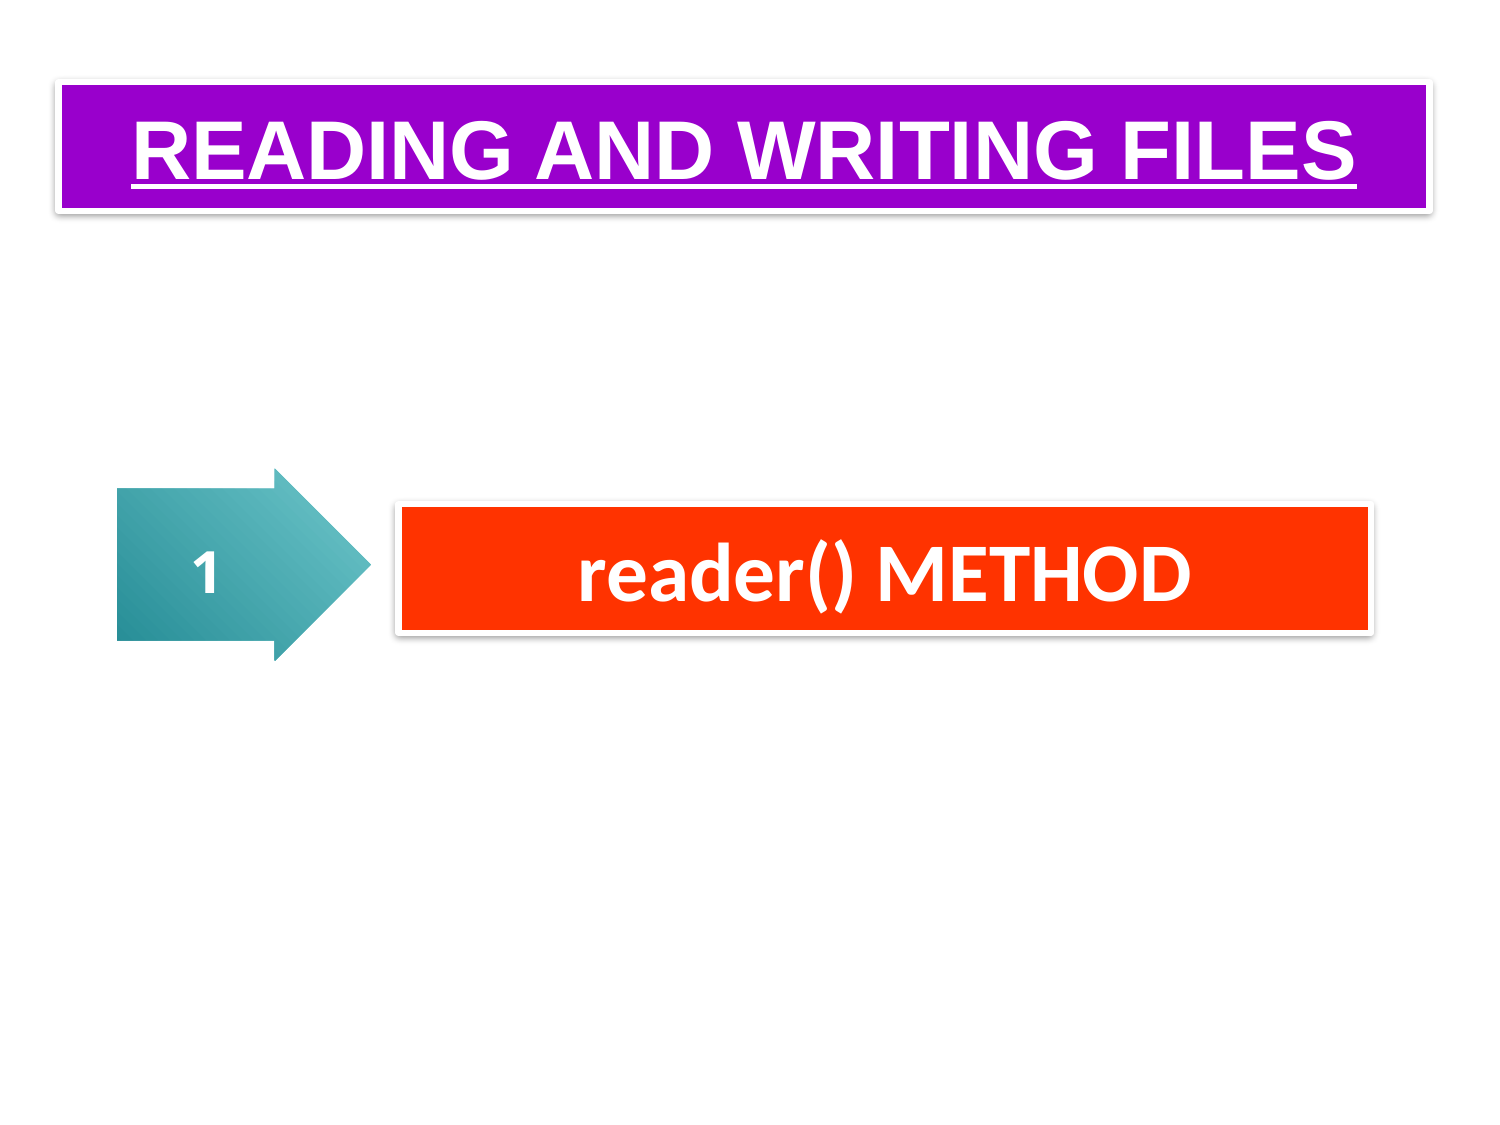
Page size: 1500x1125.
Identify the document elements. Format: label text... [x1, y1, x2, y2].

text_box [116, 468, 372, 661]
title READING AND WRITING FILES [55, 79, 1433, 214]
text_box reader() METHOD [395, 501, 1374, 636]
